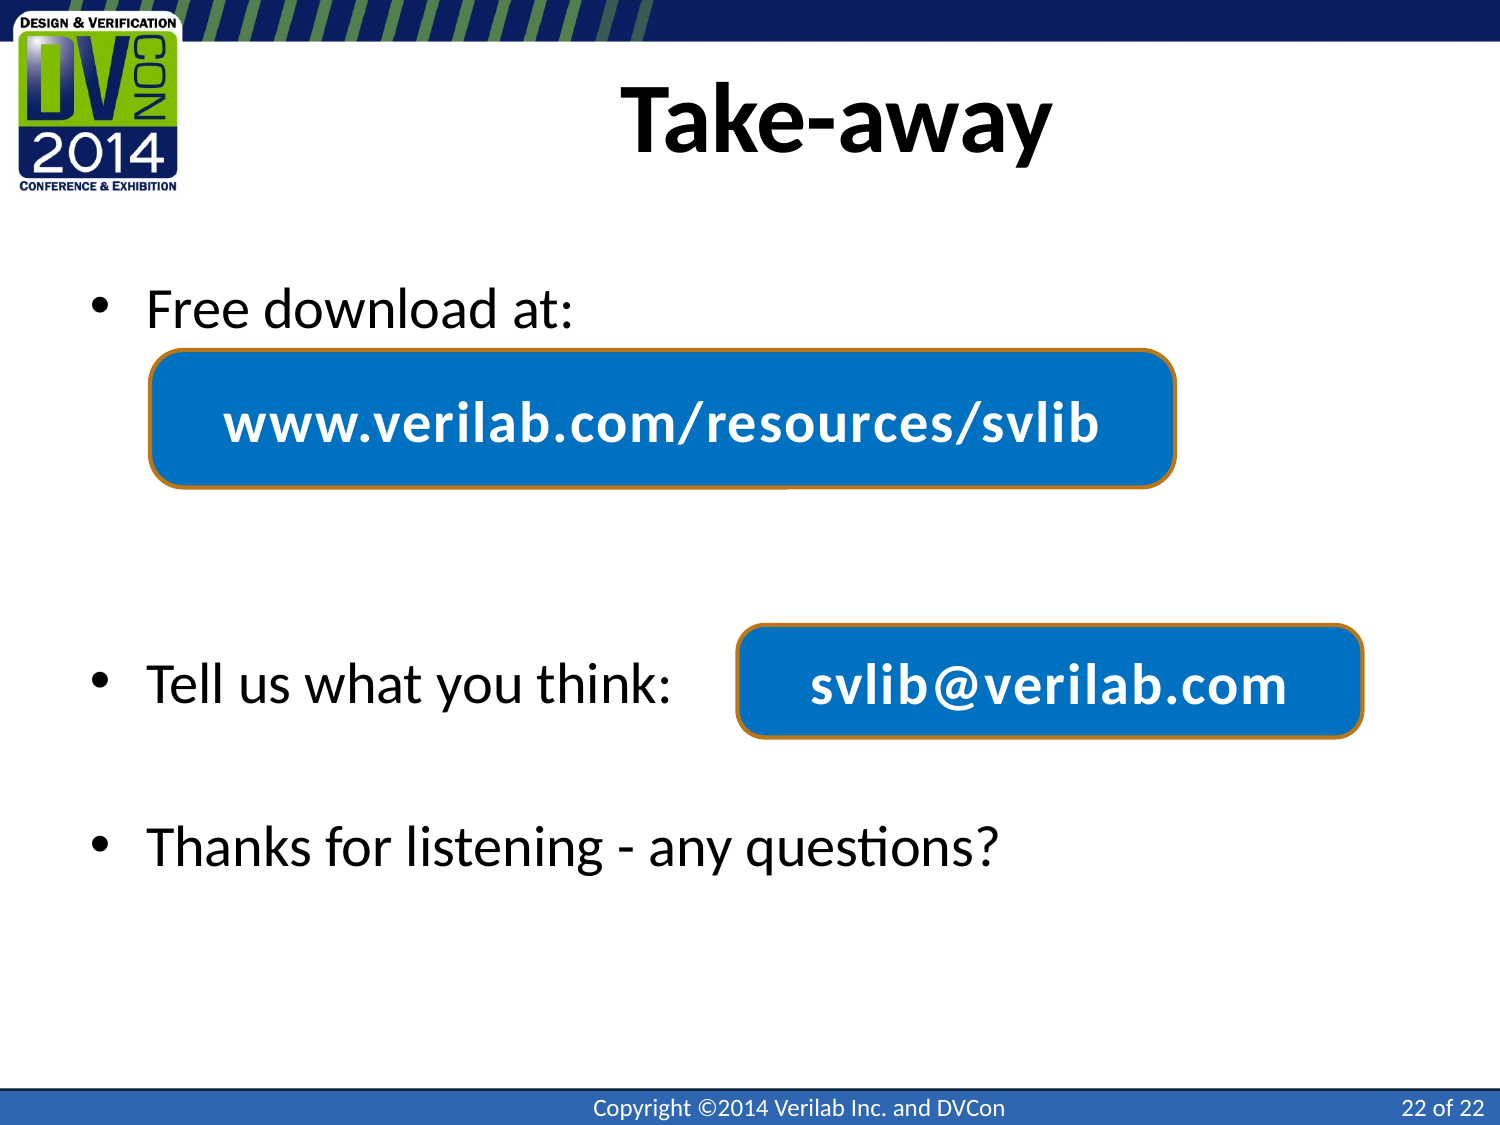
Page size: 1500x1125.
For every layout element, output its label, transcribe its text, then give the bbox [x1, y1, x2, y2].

title Take-away [187, 45, 1488, 188]
list Free download at: [75, 262, 1350, 350]
text_box www.verilab.com/resources/svlib [147, 347, 1178, 490]
text_box svlib@verilab.com [735, 622, 1365, 740]
text_box Tell us what you think: Thanks for listening - any questions? [74, 637, 1350, 1000]
picture [0, 0, 1500, 1125]
